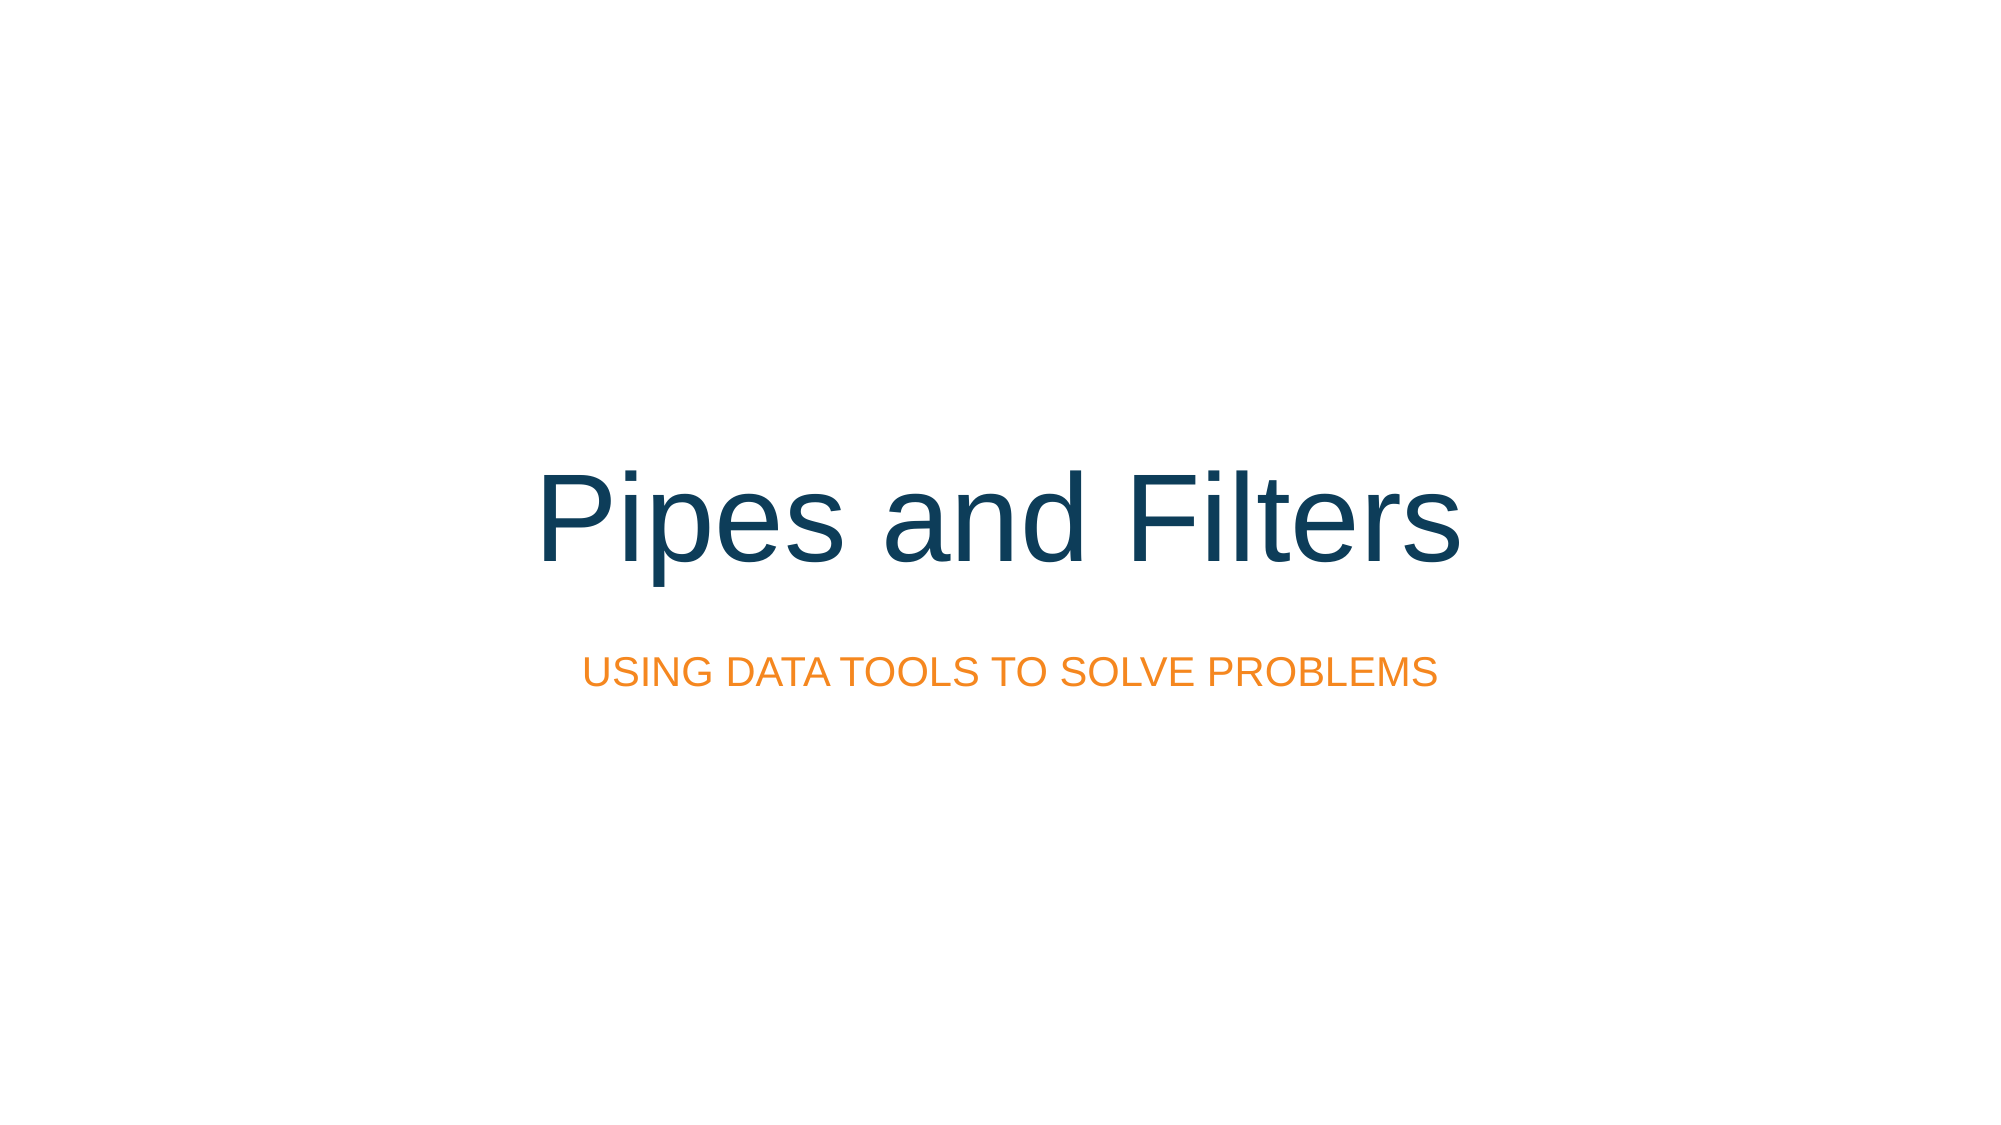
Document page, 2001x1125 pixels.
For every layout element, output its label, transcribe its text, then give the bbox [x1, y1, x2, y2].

subtitle USING DATA TOOLS TO SOLVE PROBLEMS [170, 637, 1851, 710]
title Pipes and Filters [150, 174, 1851, 594]
